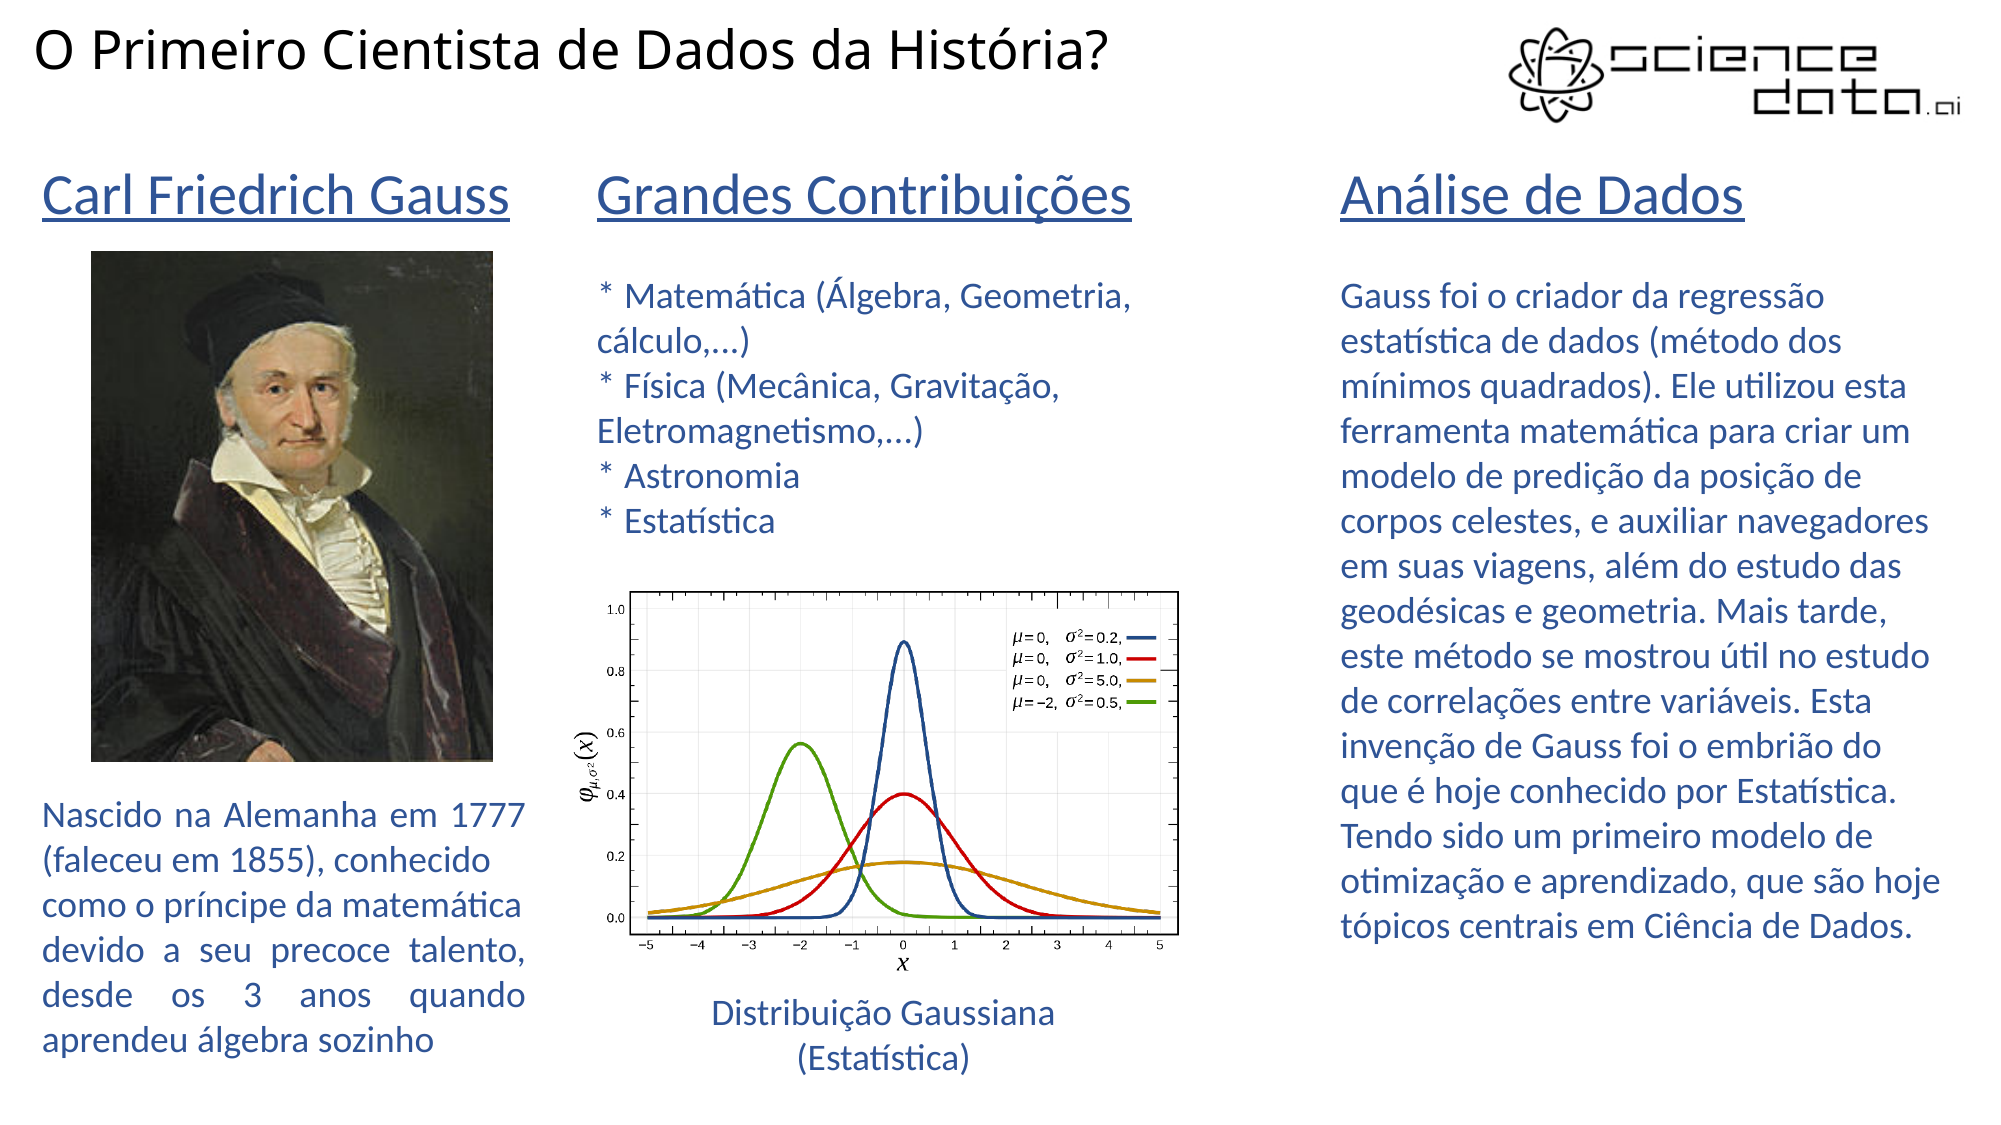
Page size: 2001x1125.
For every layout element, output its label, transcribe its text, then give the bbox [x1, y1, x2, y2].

picture [91, 251, 493, 763]
text_box Nascido na Alemanha em 1777 (faleceu em 1855), conhecido como o príncipe da matemática devido a seu precoce talento, desde os 3 anos quando aprendeu álgebra sozinho [26, 782, 542, 1071]
text_box O Primeiro Cientista de Dados da História? [18, 9, 1186, 95]
text_box Análise de Dados Gauss foi o criador da regressão estatística de dados (método dos mínimos quadrados). Ele utilizou esta ferramenta matemática para criar um modelo de predição da posição de corpos celestes, e auxiliar navegadores em suas viagens, além do estudo das geodésicas e geometria. Mais tarde, este método se mostrou útil no estudo de correlações entre variáveis. Esta invenção de Gauss foi o embrião do que é hoje conhecido por Estatística. Tendo sido um primeiro modelo de otimização e aprendizado, que são hoje tópicos centrais em Ciência de Dados. [1325, 148, 1959, 962]
text_box Distribuição Gaussiana (Estatística) [608, 980, 1159, 1093]
text_box Grandes Contribuições * Matemática (Álgebra, Geometria, cálculo,...) * Física (Mecânica, Gravitação, Eletromagnetismo,...) * Astronomia * Estatística [581, 148, 1237, 553]
picture [570, 583, 1186, 977]
picture [1502, 21, 1966, 129]
text_box Carl Friedrich Gauss [26, 148, 582, 235]
